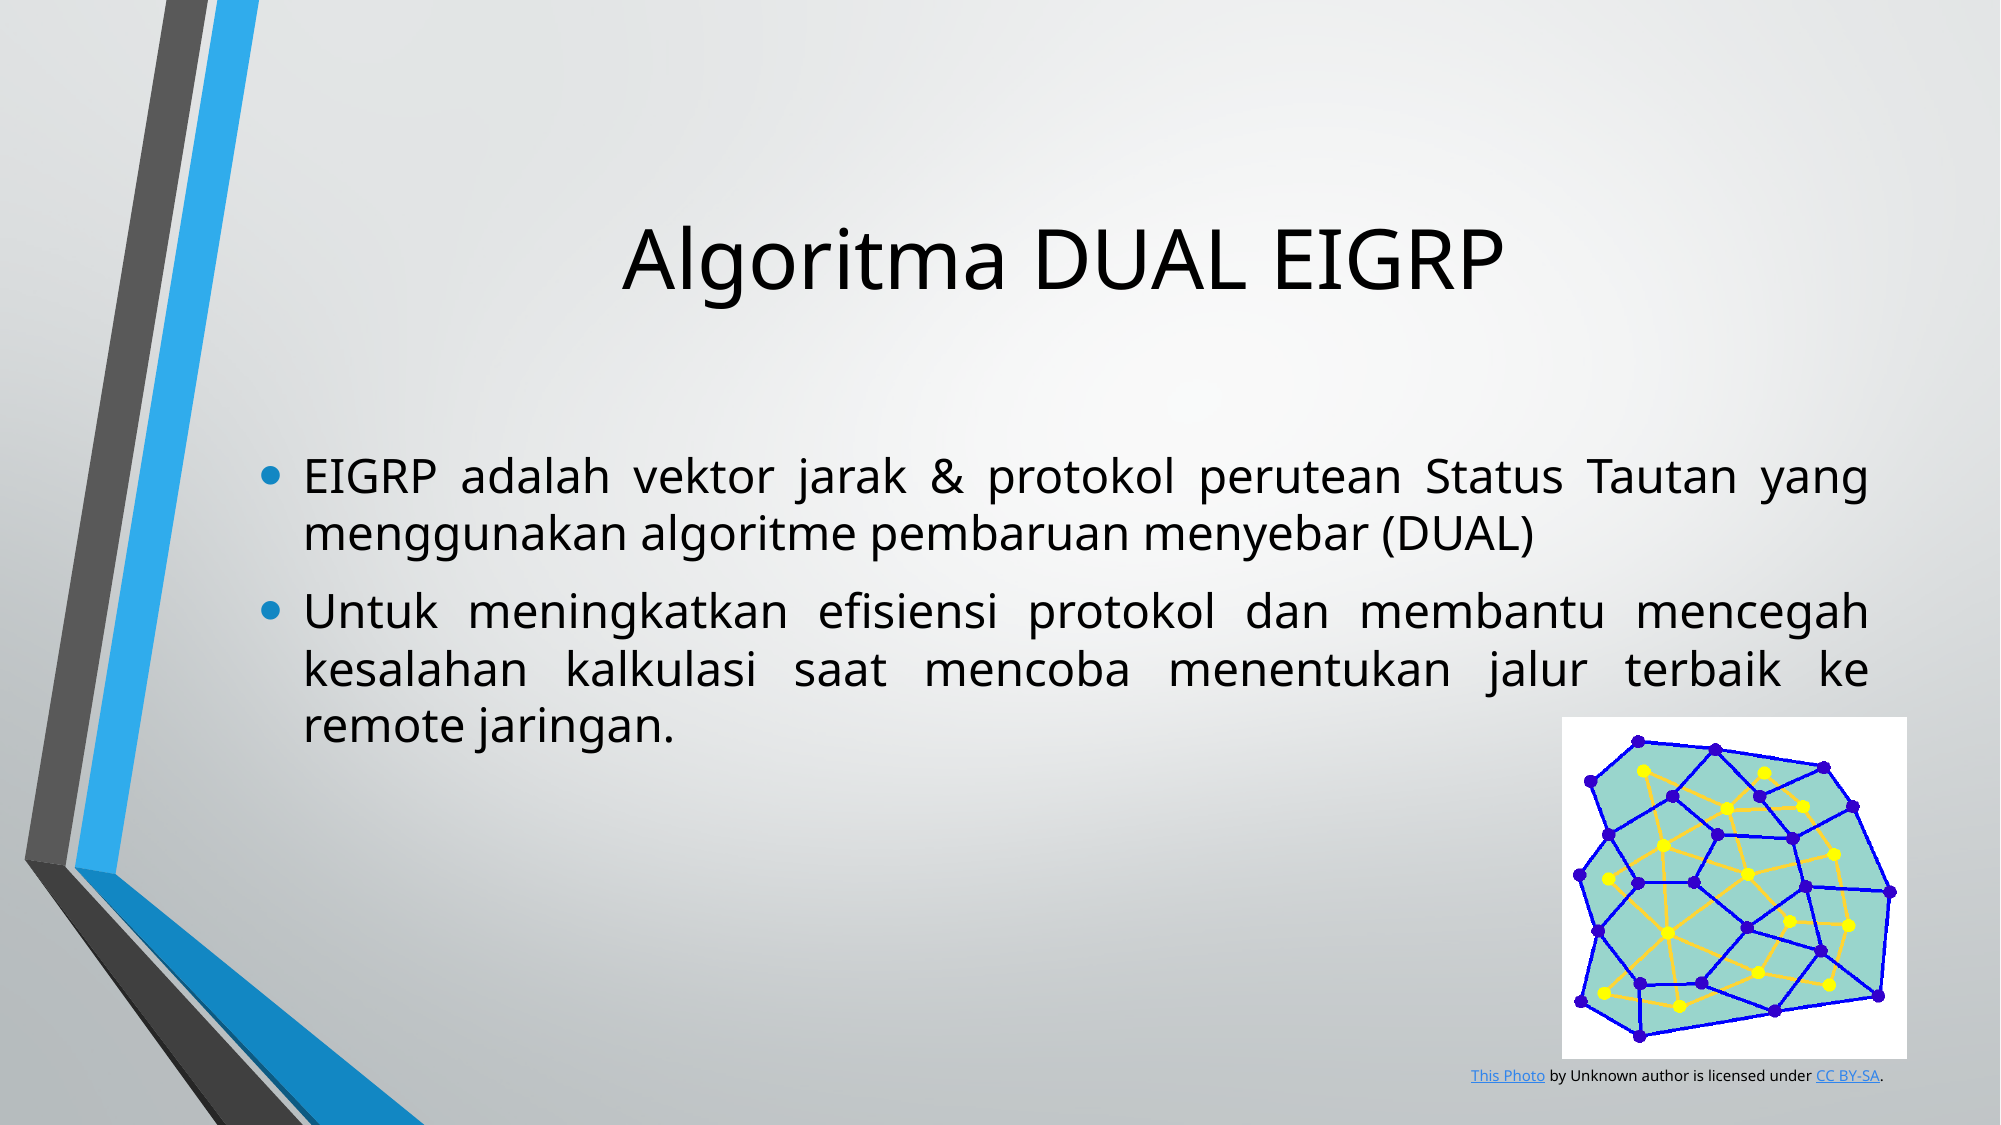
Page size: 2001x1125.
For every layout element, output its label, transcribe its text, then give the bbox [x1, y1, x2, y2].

list EIGRP adalah vektor jarak & protokol perutean Status Tautan yang menggunakan algoritme pembaruan menyebar (DUAL) Untuk meningkatkan efisiensi protokol dan membantu mencegah kesalahan kalkulasi saat mencoba menentukan jalur terbaik ke remote jaringan. [243, 437, 1887, 762]
title Algoritma DUAL EIGRP [243, 112, 1887, 400]
picture [1562, 716, 1907, 1059]
text_box This Photo by Unknown author is licensed under CC BY-SA. [1456, 1058, 1907, 1111]
